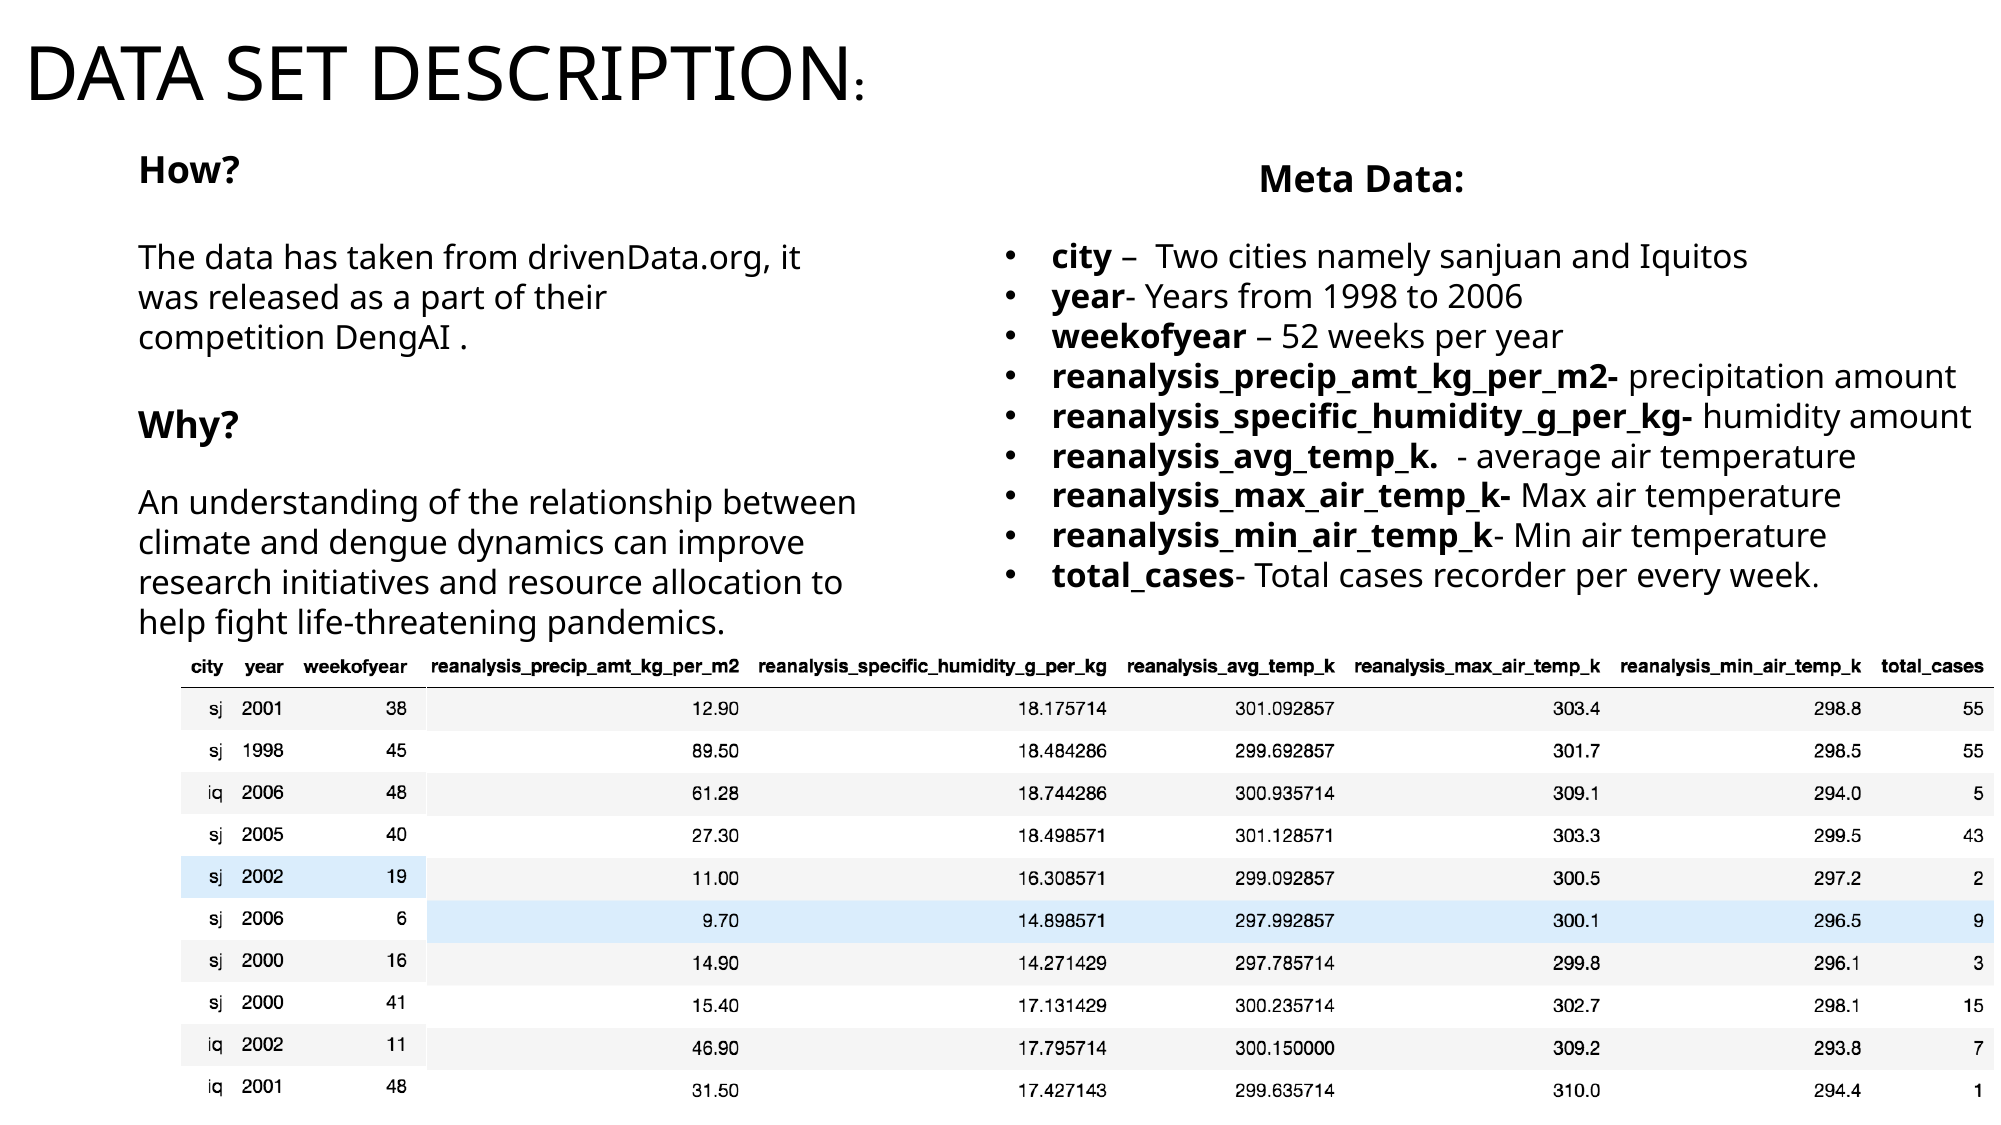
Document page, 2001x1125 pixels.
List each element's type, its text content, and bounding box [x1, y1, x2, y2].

text_box How? The data has taken from drivenData.org, it was released as a part of their competition DengAI . Why? An understanding of the relationship between climate and dengue dynamics can improve research initiatives and resource allocation to help fight life-threatening pandemics. [123, 138, 879, 649]
picture [181, 635, 2000, 1114]
text_box Data set Description: [9, 17, 880, 123]
text_box Meta Data: city – Two cities namely sanjuan and Iquitos year- Years from 1998 to 2006 weekofyear – 52 weeks per year reanalysis_precip_amt_kg_per_m2- precipitation amount reanalysis_specific_humidity_g_per_kg- humidity amount reanalysis_avg_temp_k. - average air temperature reanalysis_max_air_temp_k- Max air temperature reanalysis_min_air_temp_k- Min air temperature total_cases- Total cases recorder per every week. [990, 102, 2000, 646]
